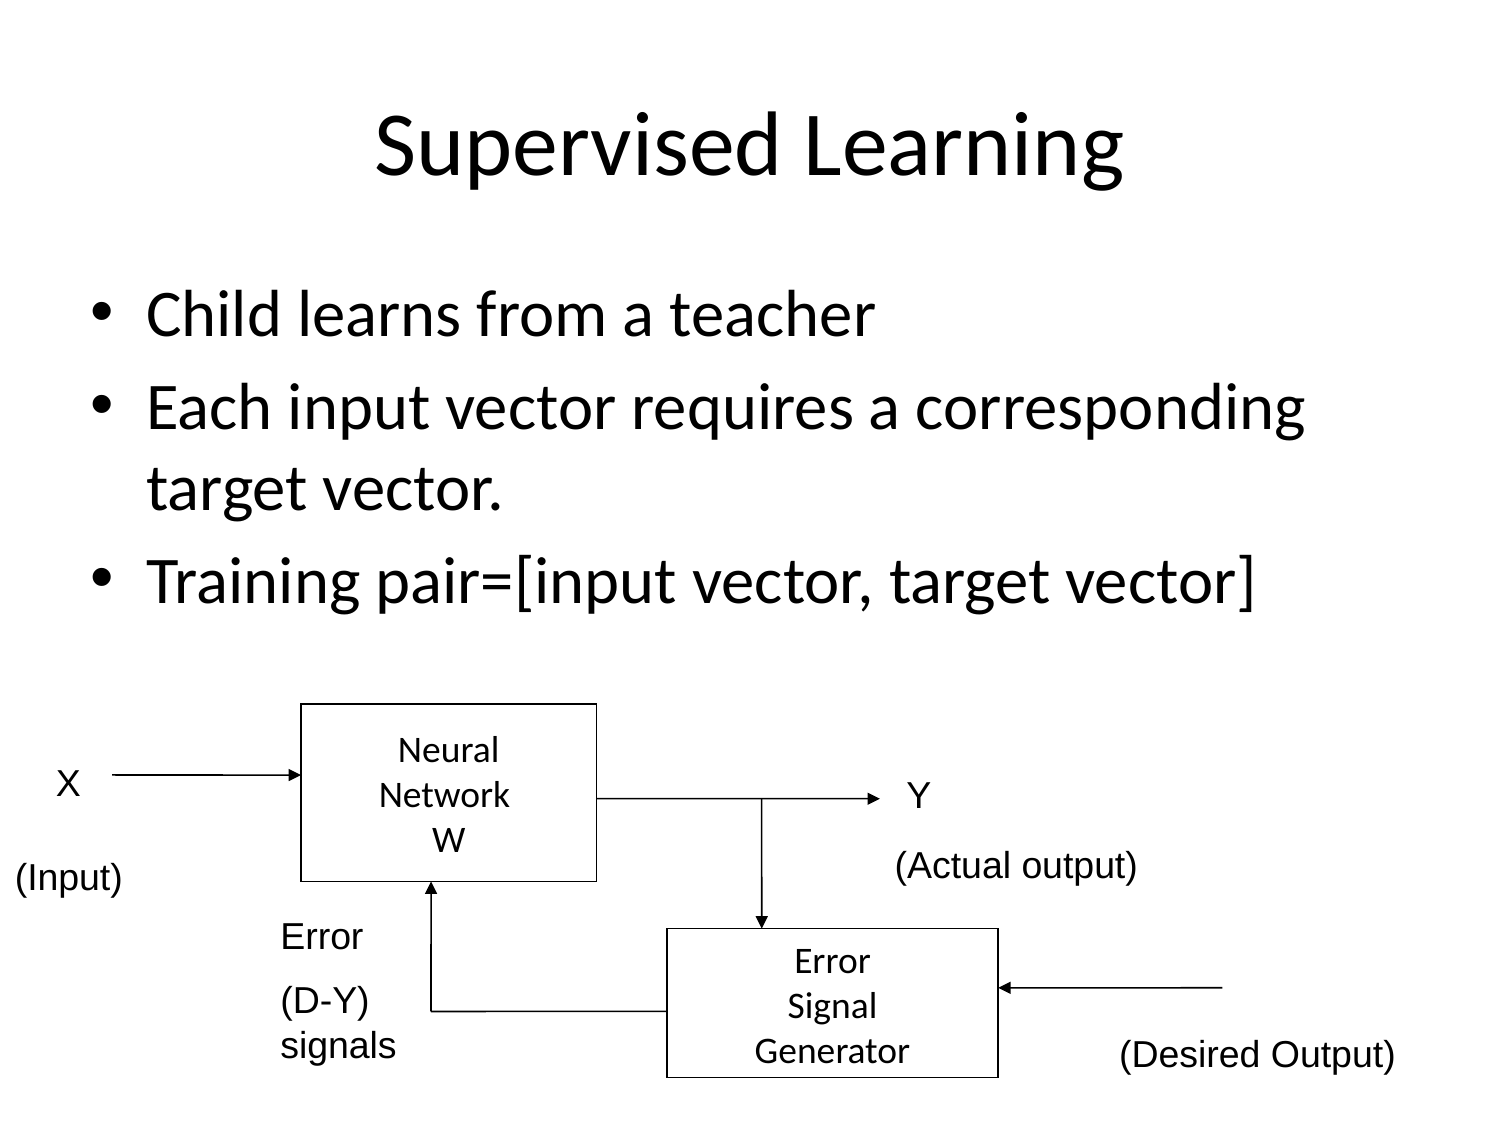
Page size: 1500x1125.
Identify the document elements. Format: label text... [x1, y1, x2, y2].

text_box [762, 792, 880, 805]
text_box Error (D-Y) signals [265, 904, 467, 1074]
text_box (Actual output) [879, 834, 1317, 894]
text_box Neural Network W [301, 704, 597, 882]
title Supervised Learning [75, 45, 1425, 233]
text_box (Desired Output) [1104, 1023, 1436, 1083]
text_box Y [891, 763, 987, 823]
text_box [755, 798, 768, 929]
text_box [424, 881, 438, 904]
text_box X [41, 751, 101, 812]
text_box [998, 981, 1223, 995]
list Child learns from a teacher Each input vector requires a corresponding target vector. Training pair=[input vector, target vector] [75, 262, 1425, 1005]
text_box Error Signal Generator [667, 928, 998, 1078]
text_box (Input) [0, 846, 195, 906]
text_box [112, 768, 301, 782]
